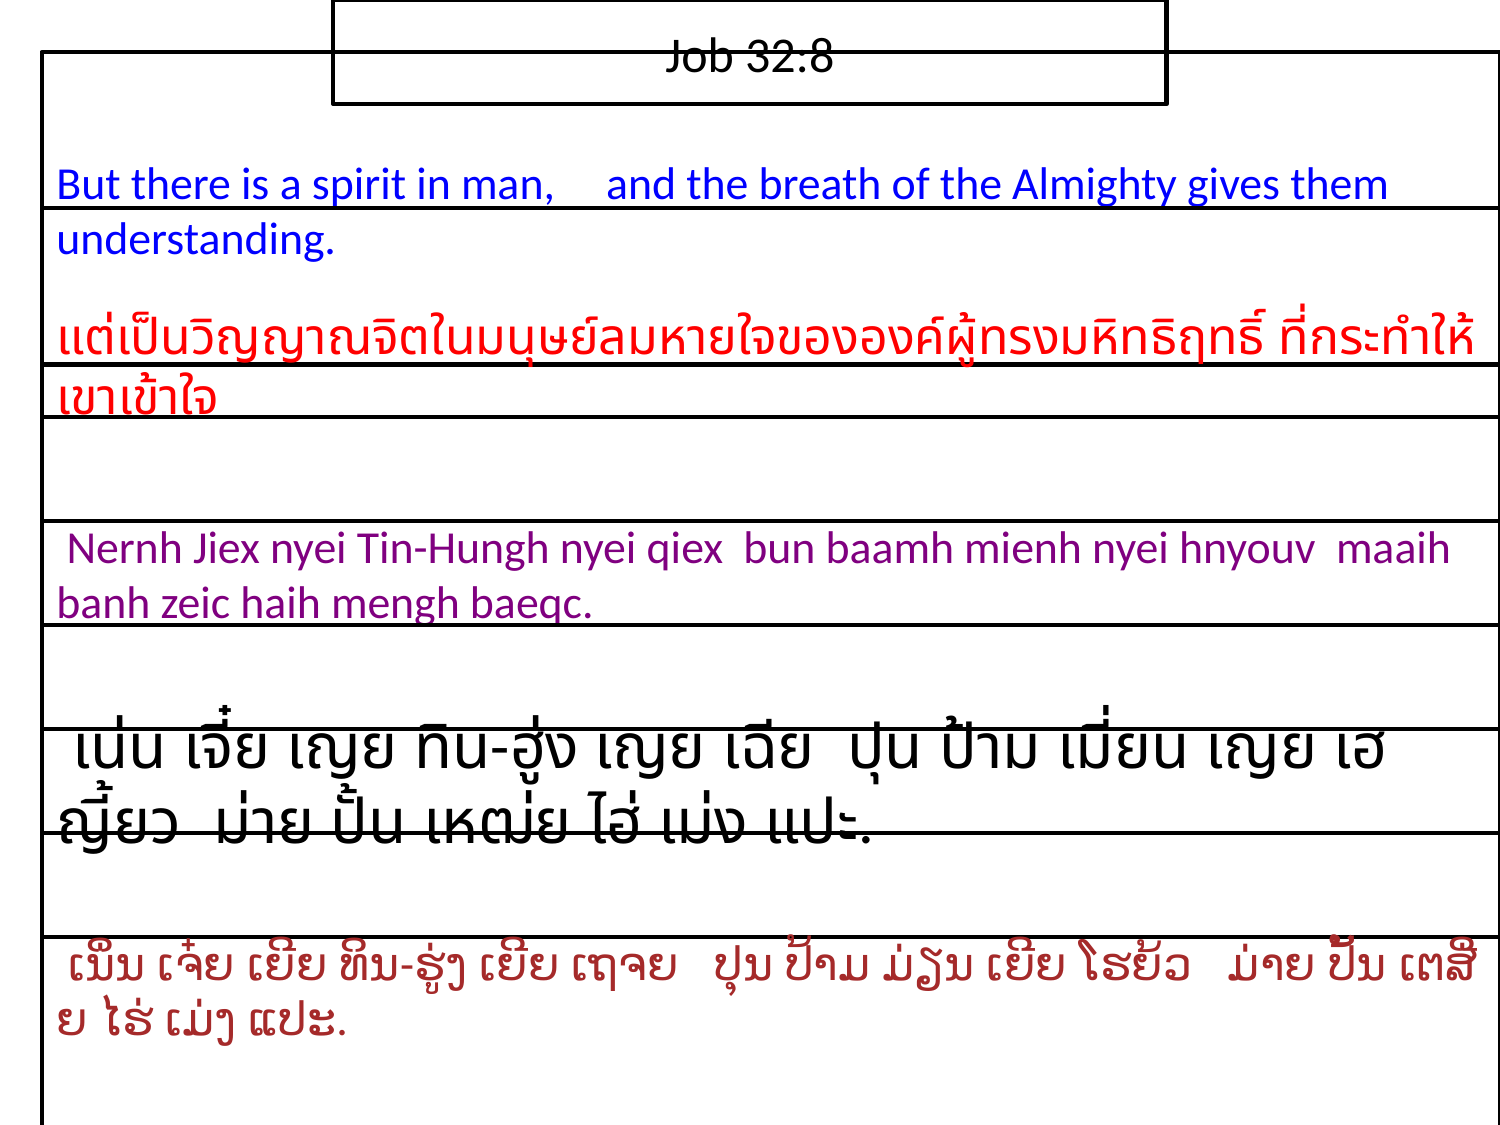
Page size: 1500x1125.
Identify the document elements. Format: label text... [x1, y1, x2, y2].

text_box ເນິ່ນ ເຈ໋ຍ ເຍີຍ ທິນ-ຮູ່ງ ເຍີຍ ເຖຈຍ ປຸນ ປ້າມ ມ່ຽນ ເຍີຍ ໂຮຍ້ວ ມ່າຍ ປັ້ນ ເຕສີ່ຍ ໄຮ່ ເມ່ງ ແປະ. [40, 831, 1500, 1125]
text_box Nernh Jiex nyei Tin-Hungh nyei qiex bun baamh mienh nyei hnyouv maaih banh zeic haih mengh baeqc. [40, 415, 1500, 623]
text_box Job 32:8 [331, 0, 1169, 50]
text_box เน่น เจี๋ย เญย ทิน-ฮู่ง เญย เฉีย ปุน ป้าม เมี่ยน เญย เฮญี้ยว ม่าย ปั้น เหฒ่ย ไฮ่ เม่ง แปะ. [40, 623, 1500, 831]
text_box But there is a spirit in man, and the breath of the Almighty gives them understanding. [40, 50, 1500, 206]
text_box แต่​เป็น​วิญญาณ​จิต​ใน​มนุษย์ลม​หายใจ​ของ​องค์​ผู้​ทรง​มหิทธิ​ฤทธิ์ ที่​กระทำ​ให้​เขา​เข้าใจ [40, 206, 1500, 415]
